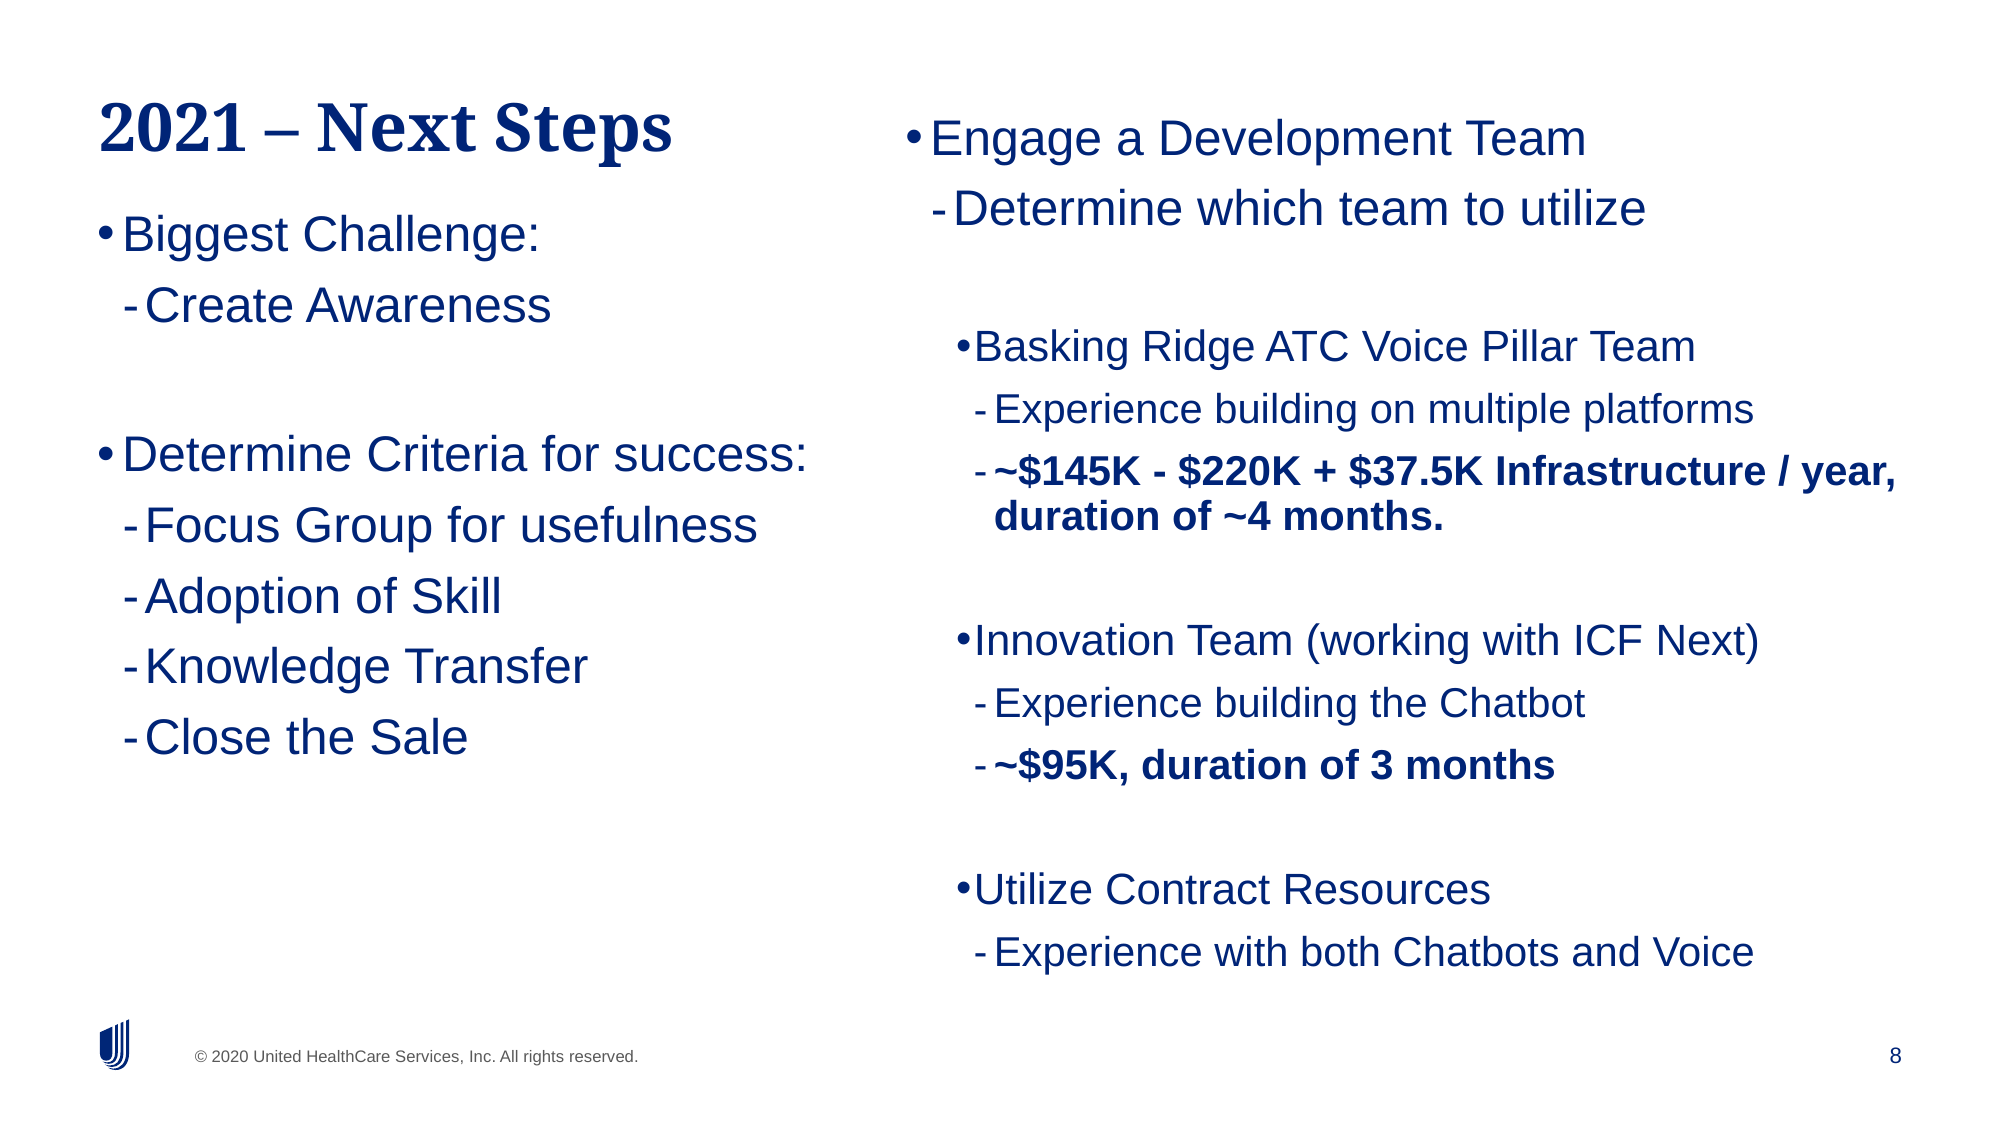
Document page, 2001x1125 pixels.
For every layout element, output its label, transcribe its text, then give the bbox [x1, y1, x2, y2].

text_box Engage a Development Team Determine which team to utilize Basking Ridge ATC Voice Pillar Team Experience building on multiple platforms ~$145K - $220K + $37.5K Infrastructure / year, duration of ~4 months. Innovation Team (working with ICF Next) Experience building the Chatbot ~$95K, duration of 3 months Utilize Contract Resources Experience with both Chatbots and Voice [890, 104, 1964, 1024]
title 2021 – Next Steps [84, 77, 1673, 200]
slide_number 8 [1839, 1024, 1917, 1086]
list Biggest Challenge: Create Awareness Determine Criteria for success: Focus Group for usefulness Adoption of Skill Knowledge Transfer Close the Sale [82, 200, 890, 1001]
